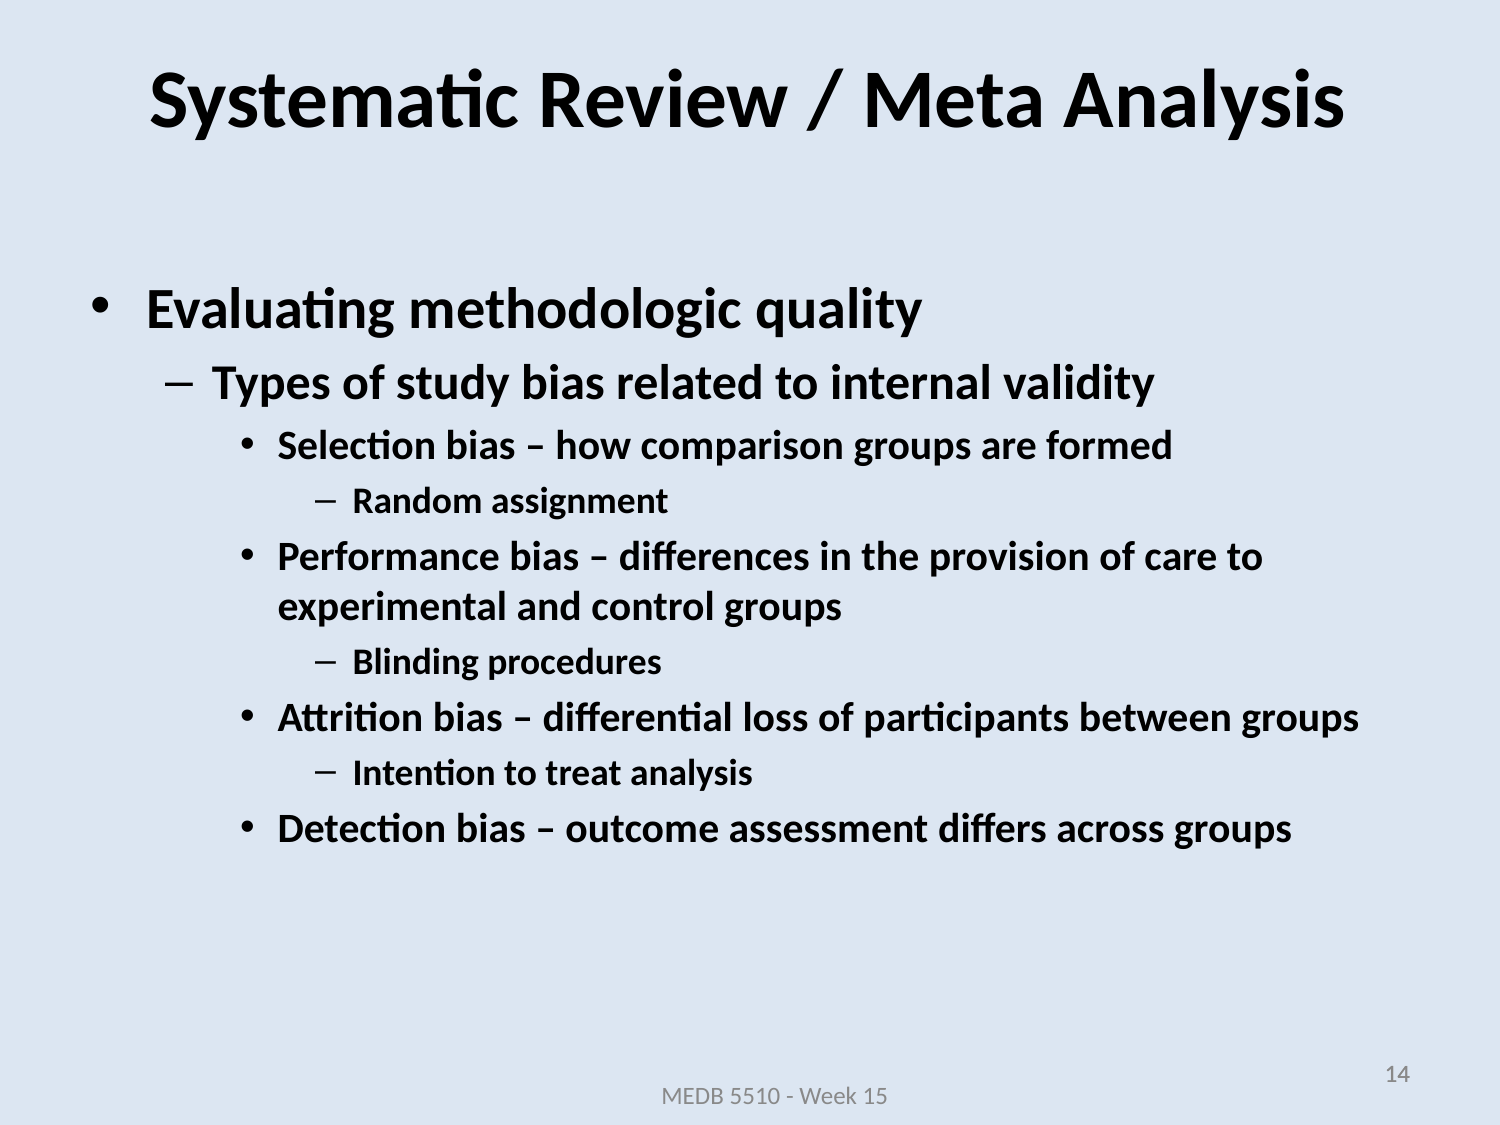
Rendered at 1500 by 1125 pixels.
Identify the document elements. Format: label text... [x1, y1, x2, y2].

title Systematic Review / Meta Analysis [73, 0, 1424, 188]
list Evaluating methodologic quality Types of study bias related to internal validity Selection bias – how comparison groups are formed Random assignment Performance bias – differences in the provision of care to experimental and control groups Blinding procedures Attrition bias – differential loss of participants between groups Intention to treat analysis Detection bias – outcome assessment differs across groups [75, 262, 1425, 1005]
footer MEDB 5510 - Week 15 [512, 1065, 1038, 1125]
slide_number 14 [1074, 1042, 1425, 1103]
